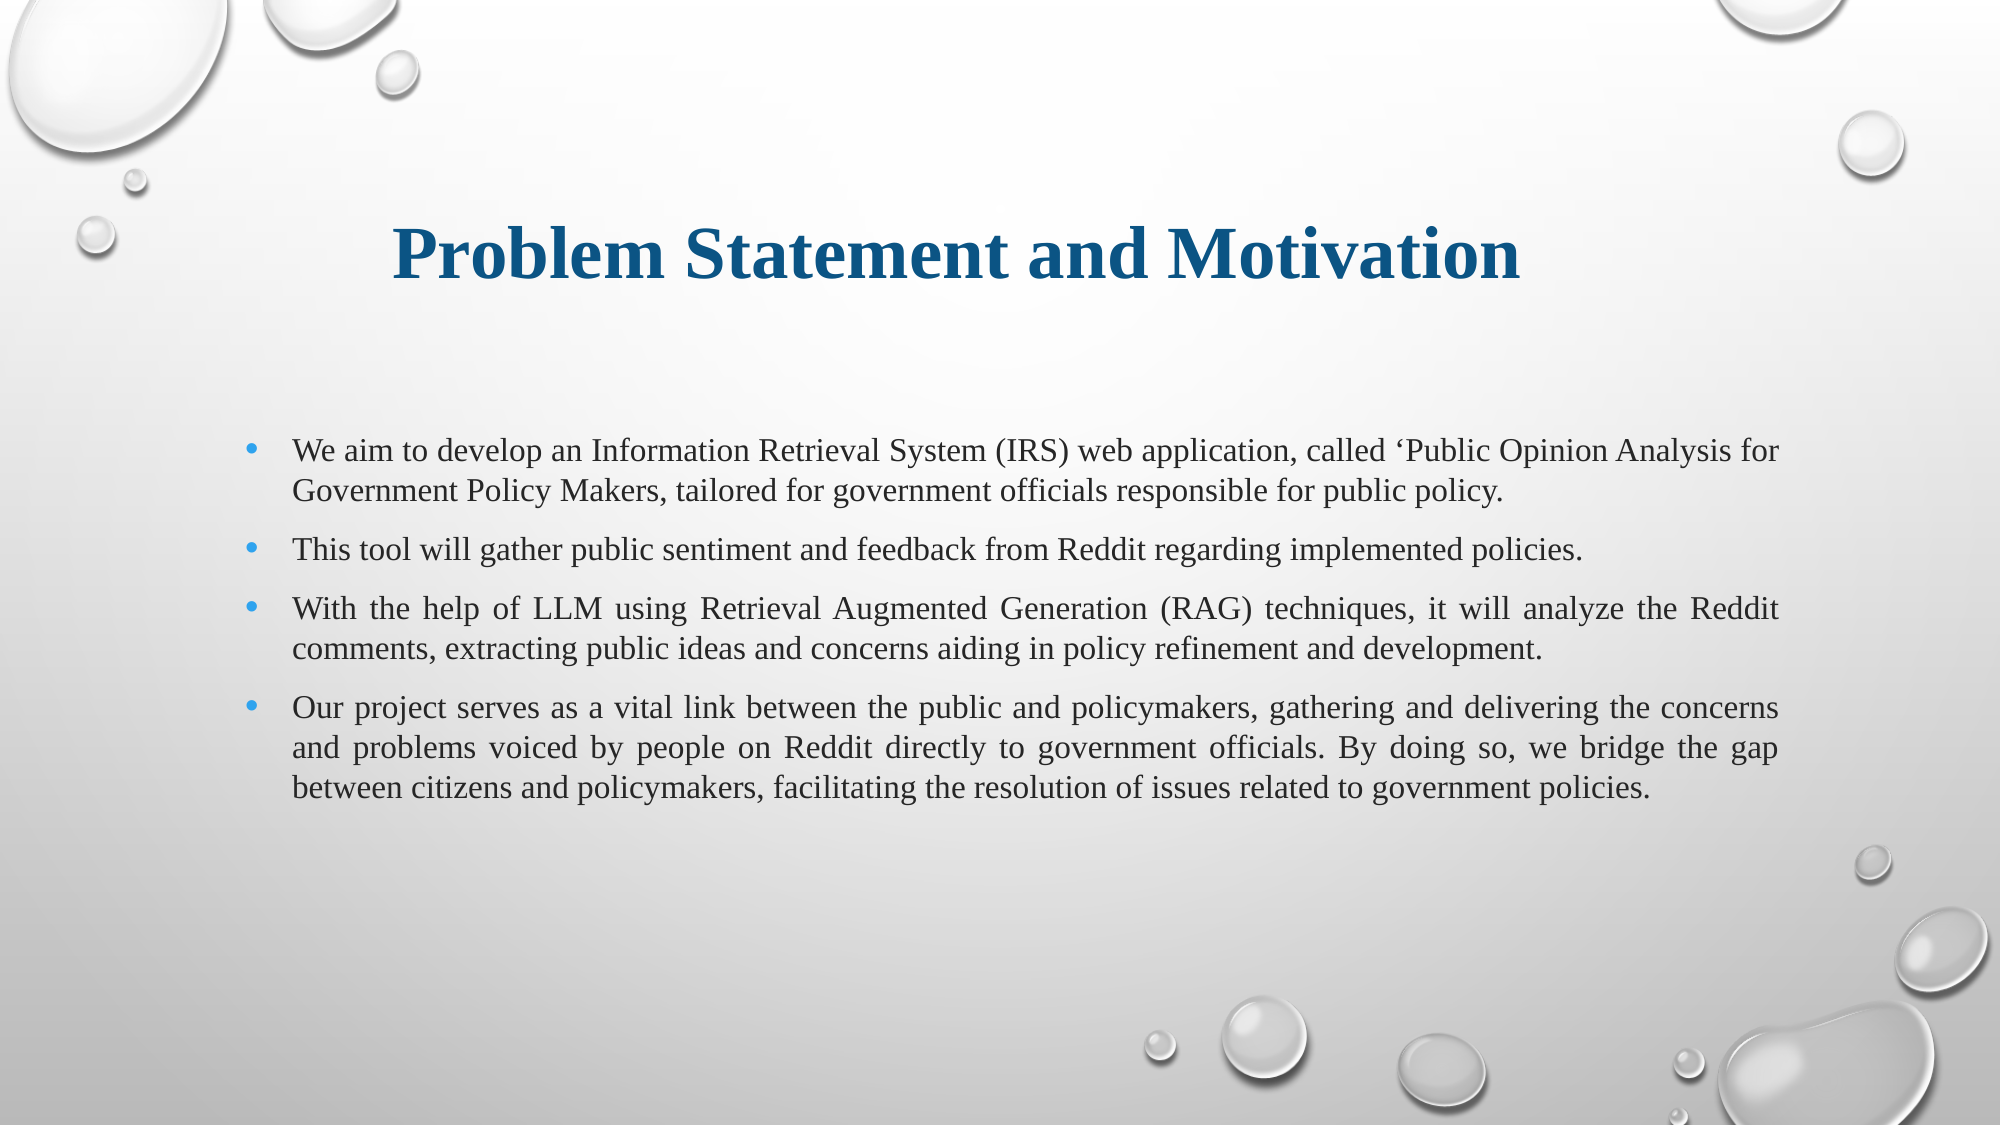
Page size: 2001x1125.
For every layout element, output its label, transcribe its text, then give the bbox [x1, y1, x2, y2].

text_box Problem Statement and Motivation [377, 195, 1538, 301]
text_box We aim to develop an Information Retrieval System (IRS) web application, called ‘Public Opinion Analysis for Government Policy Makers, tailored for government officials responsible for public policy. This tool will gather public sentiment and feedback from Reddit regarding implemented policies. With the help of LLM using Retrieval Augmented Generation (RAG) techniques, it will analyze the Reddit comments, extracting public ideas and concerns aiding in policy refinement and development. Our project serves as a vital link between the public and policymakers, gathering and delivering the concerns and problems voiced by people on Reddit directly to government officials. By doing so, we bridge the gap between citizens and policymakers, facilitating the resolution of issues related to government policies. [230, 420, 1798, 861]
picture [0, 0, 2000, 1125]
